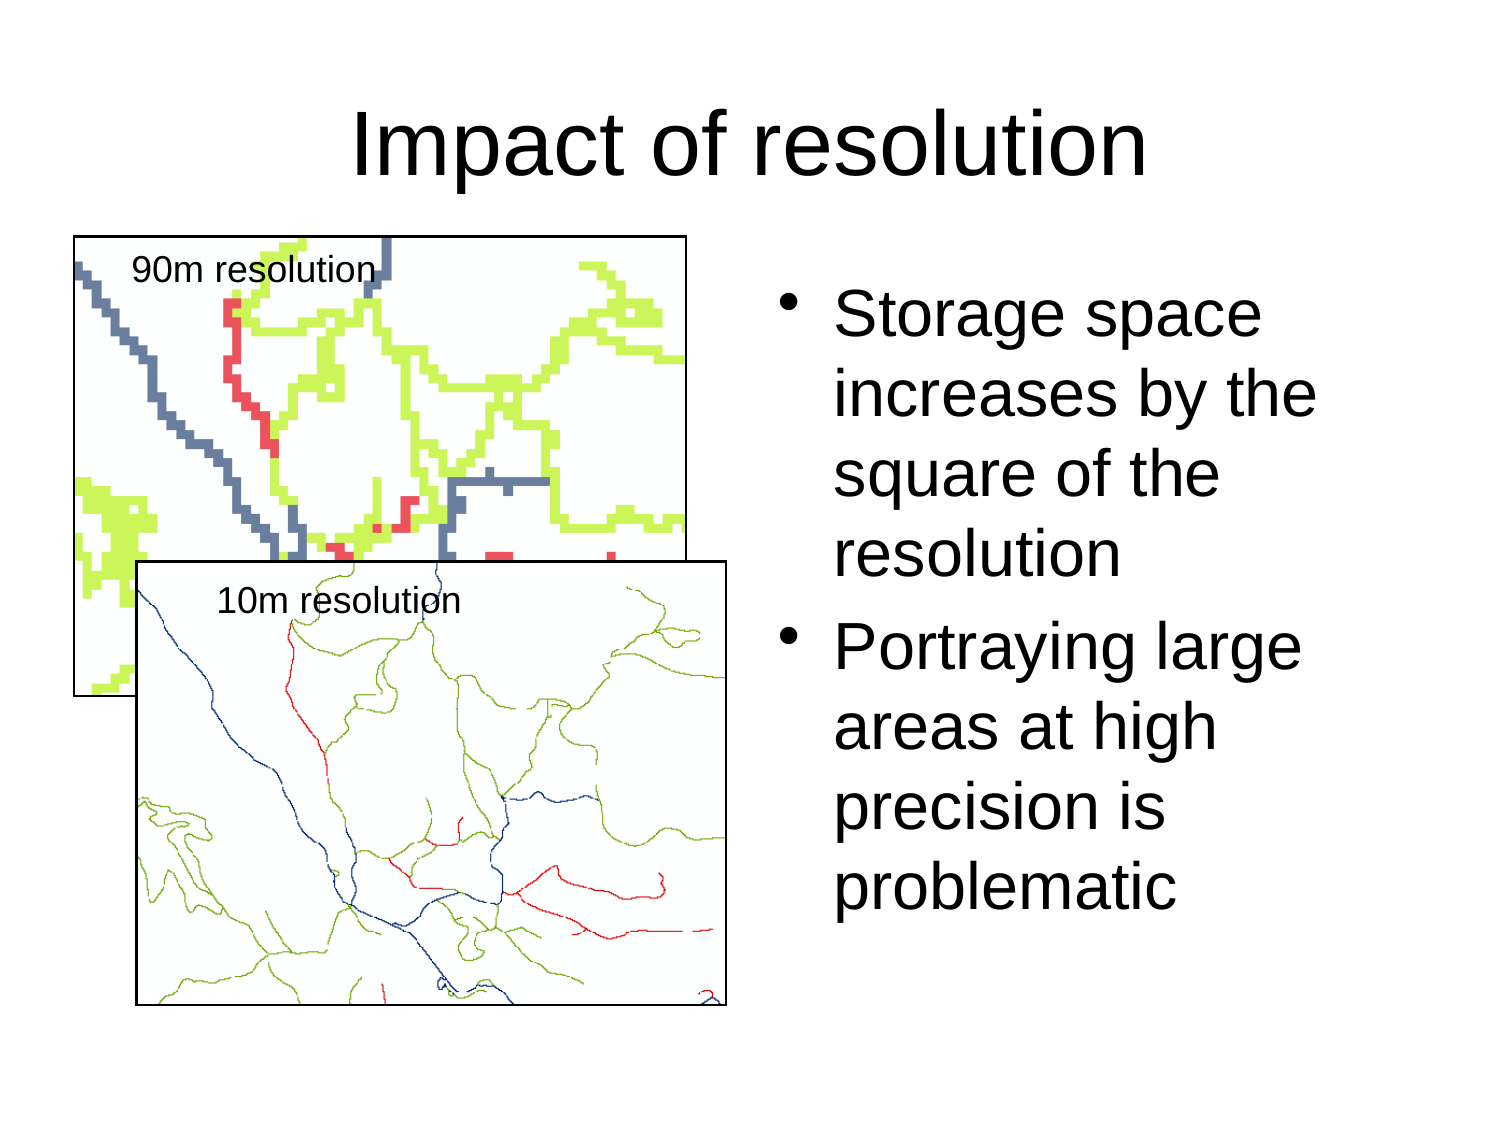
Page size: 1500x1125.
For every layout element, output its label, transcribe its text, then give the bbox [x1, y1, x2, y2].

picture [74, 237, 726, 1004]
title Impact of resolution [74, 44, 1426, 233]
list Storage space increases by the square of the resolution Portraying large areas at high precision is problematic [762, 262, 1426, 1006]
